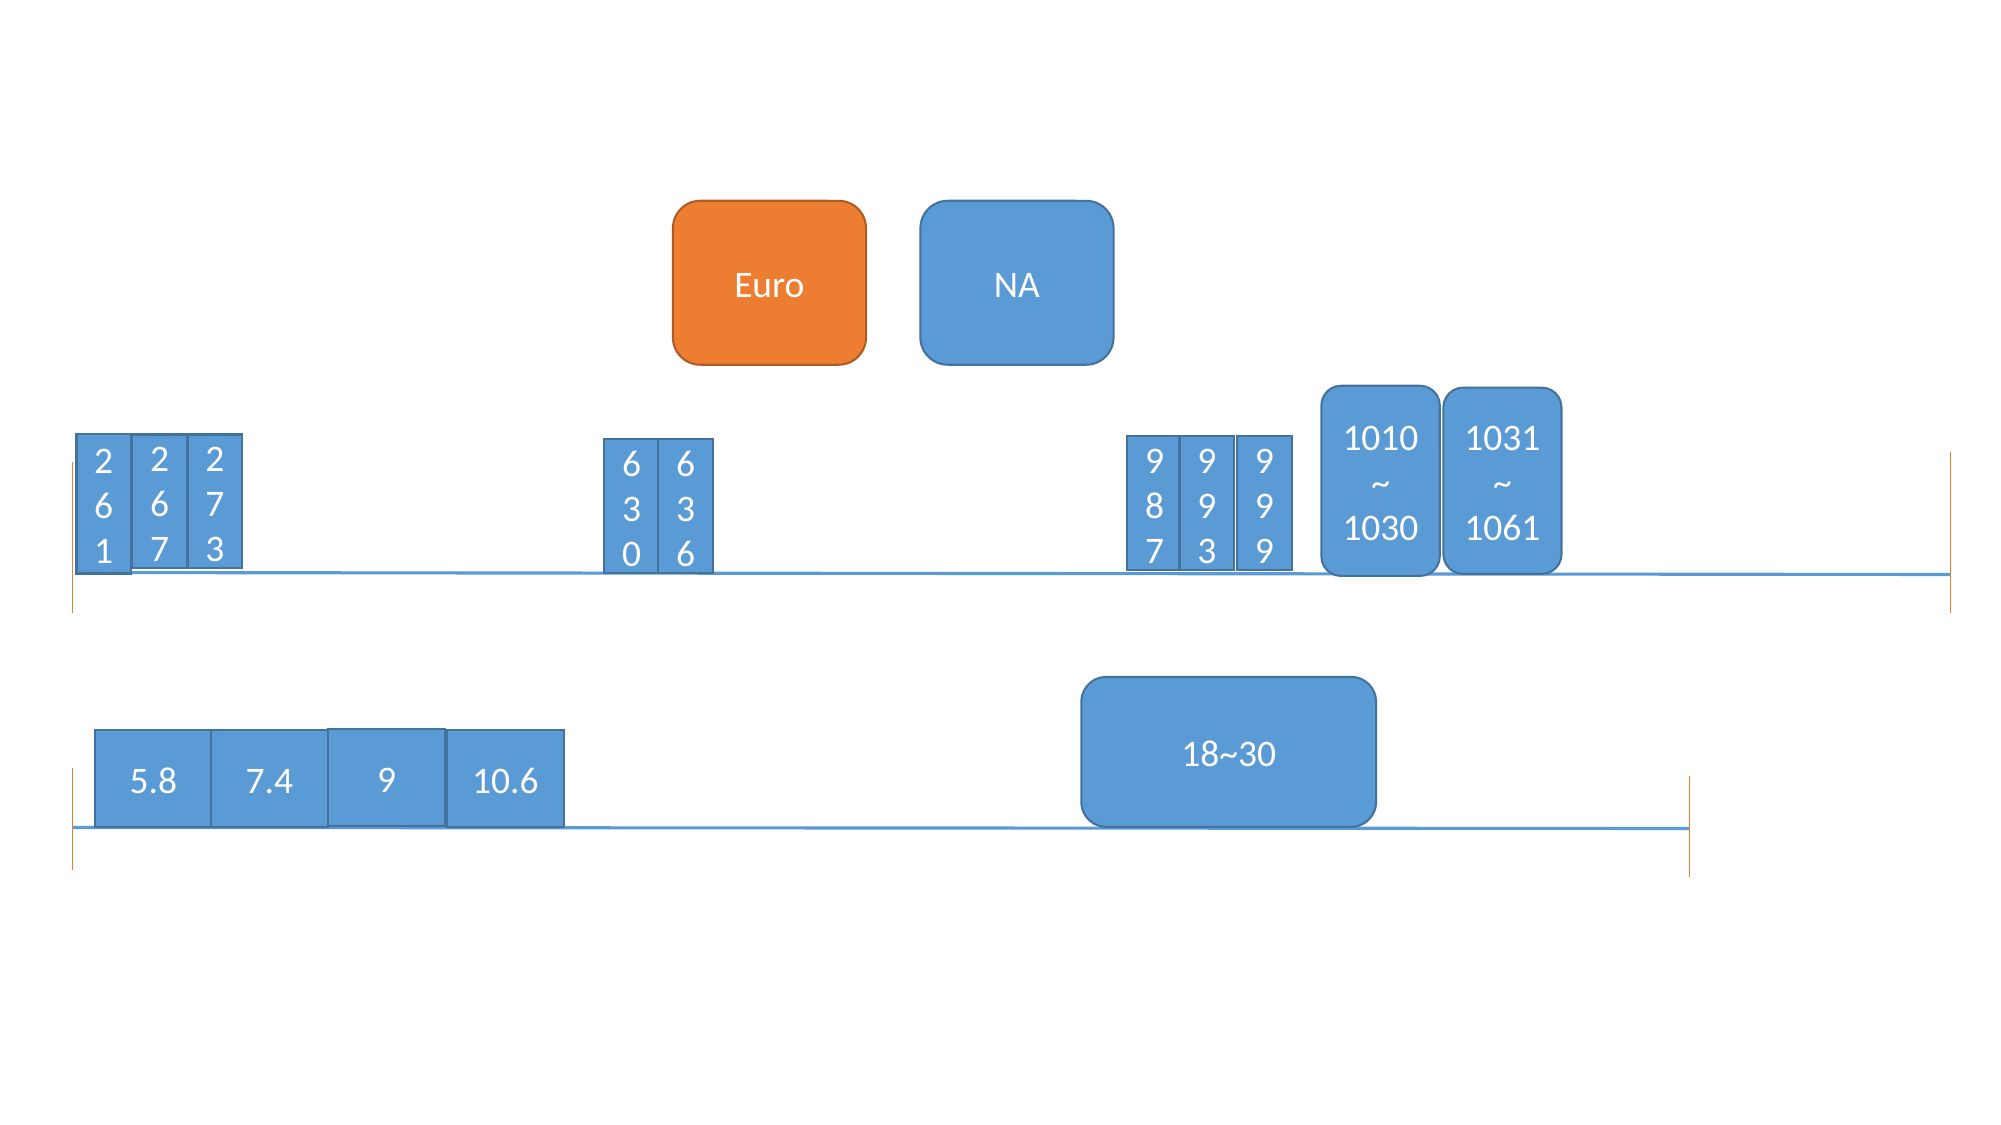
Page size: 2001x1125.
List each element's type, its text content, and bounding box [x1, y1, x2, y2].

text_box Euro [671, 199, 868, 366]
text_box 261 [75, 433, 132, 575]
text_box 993 [1178, 435, 1235, 571]
text_box NA [919, 199, 1115, 366]
text_box 636 [657, 438, 714, 572]
text_box 1031 ~ 1061 [1442, 386, 1563, 572]
text_box 5.8 [94, 729, 210, 827]
text_box 987 [1126, 435, 1178, 571]
text_box 10.6 [446, 729, 565, 827]
text_box 7.4 [210, 729, 327, 827]
text_box 18~30 [1080, 675, 1378, 827]
text_box 630 [603, 438, 657, 572]
text_box 1010 ~ 1030 [1320, 384, 1441, 572]
text_box 9 [327, 728, 446, 827]
text_box 999 [1236, 435, 1293, 571]
text_box 267 [131, 433, 187, 569]
text_box 273 [187, 433, 243, 569]
